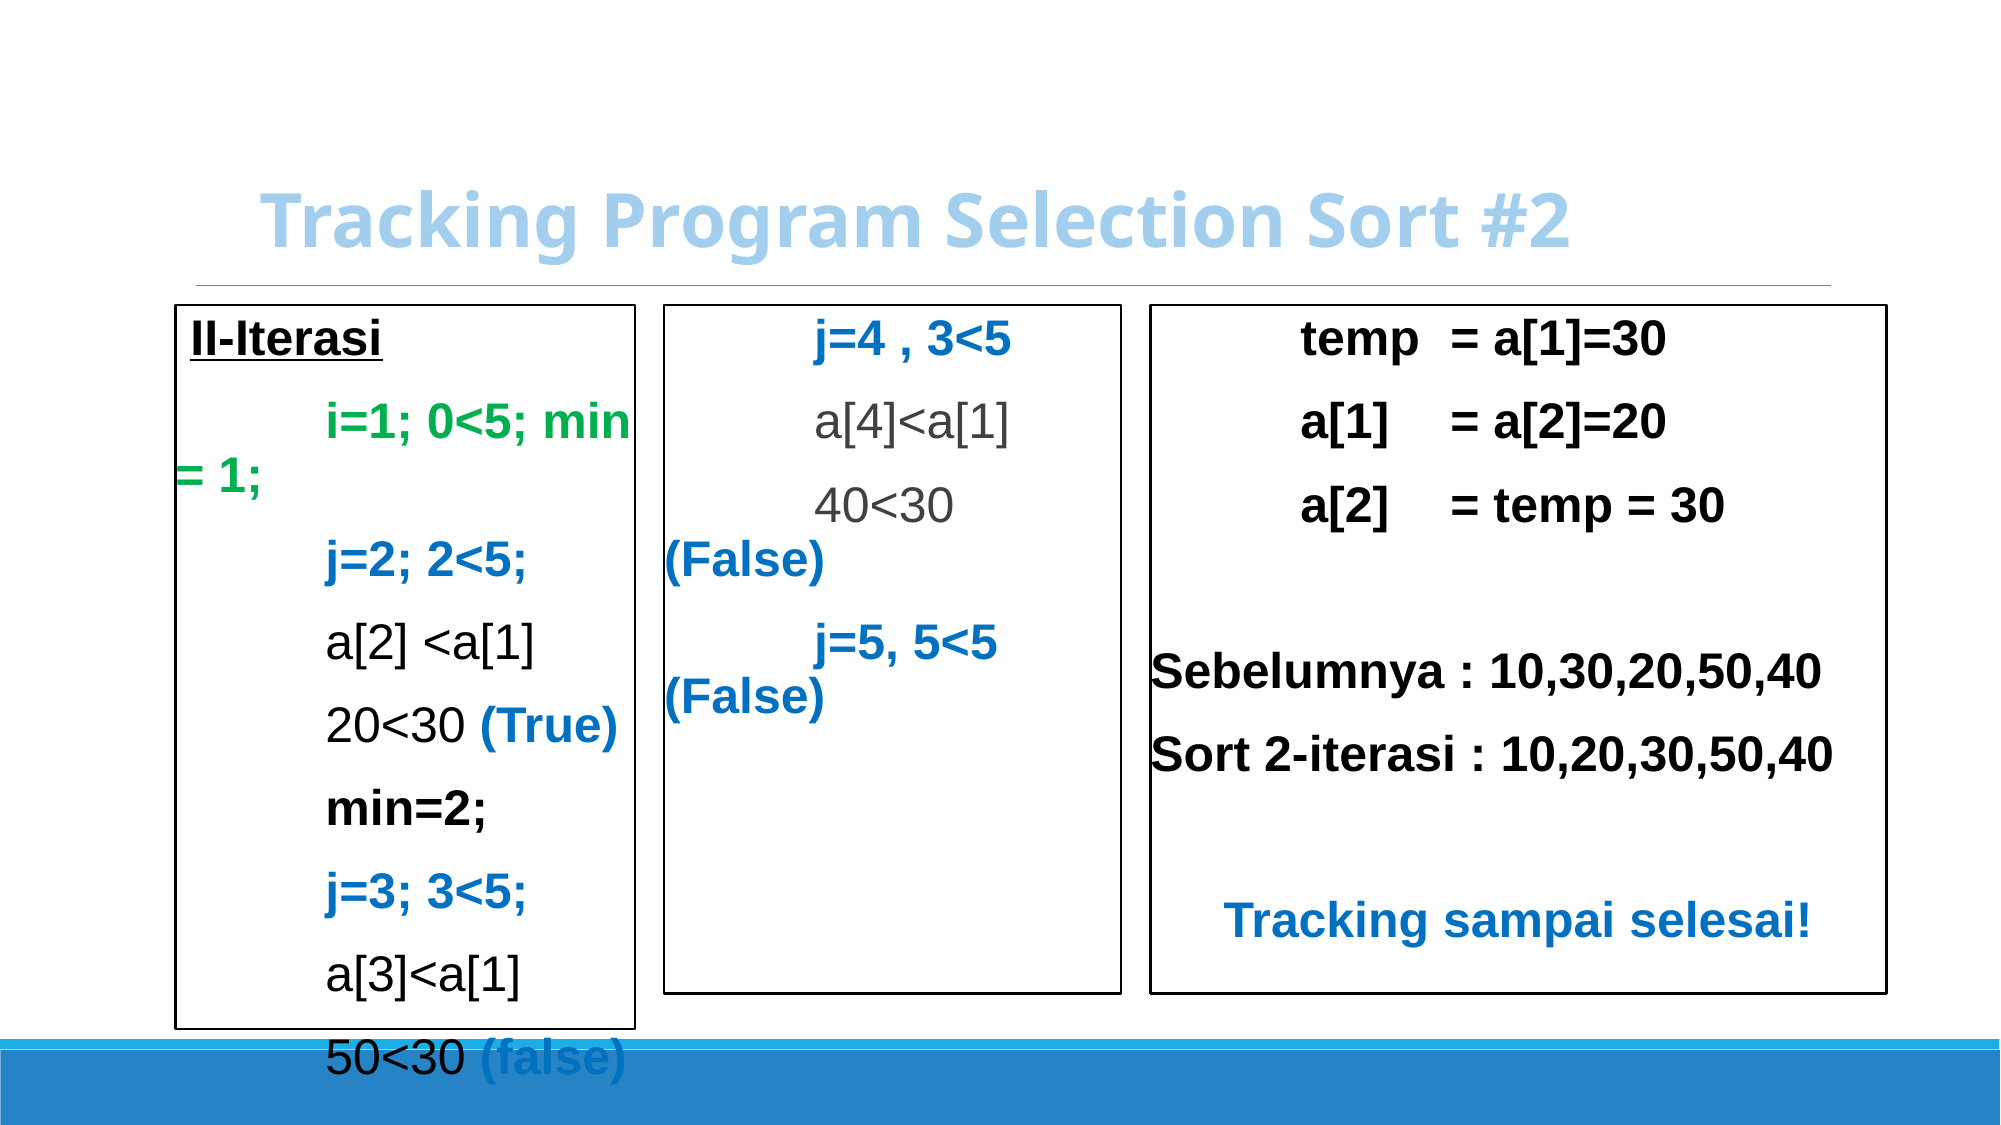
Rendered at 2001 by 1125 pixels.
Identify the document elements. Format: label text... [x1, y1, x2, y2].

text_box j=4 , 3<5 a[4]<a[1] 40<30 (False) j=5, 5<5 (False) [663, 304, 1122, 995]
title Tracking Program Selection Sort #2 [90, 108, 1741, 270]
list temp = a[1]=30 a[1] = a[2]=20 a[2] = temp = 30 Sebelumnya : 10,30,20,50,40 Sort 2-iterasi : 10,20,30,50,40 Tracking sampai selesai! [1149, 304, 1888, 995]
list II-Iterasi i=1; 0<5; min = 1; j=2; 2<5; a[2] <a[1] 20<30 (True) min=2; j=3; 3<5; a[3]<a[1] 50<30 (false) [174, 304, 636, 1030]
